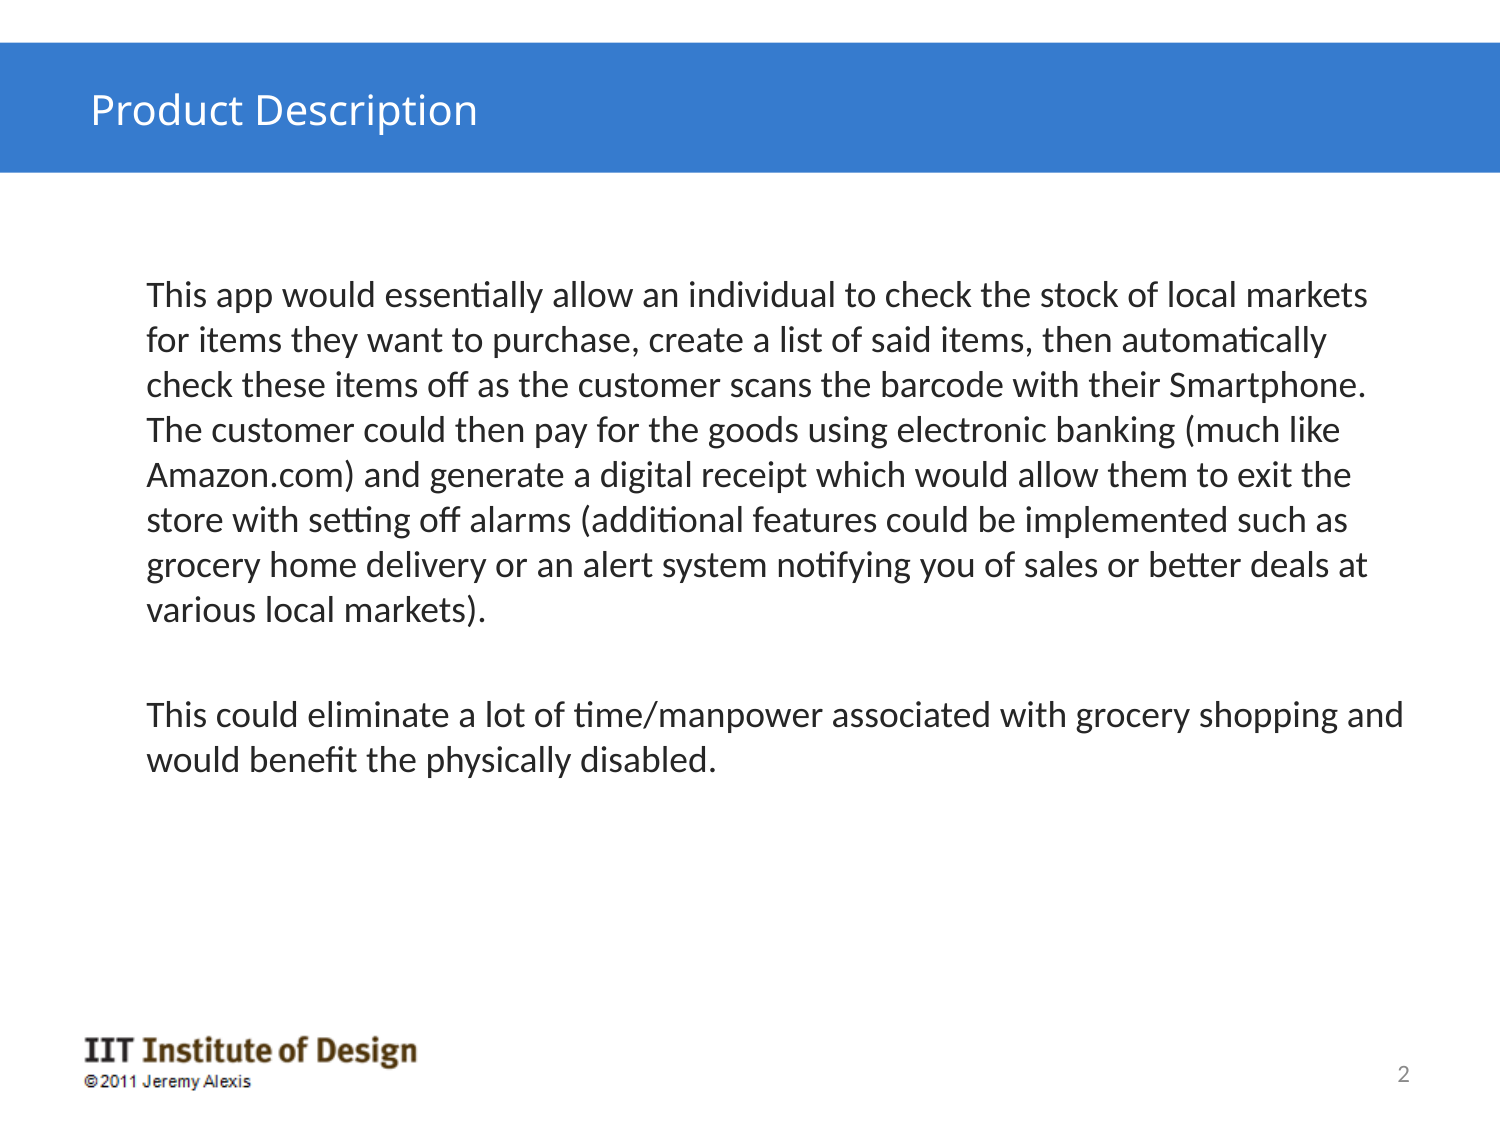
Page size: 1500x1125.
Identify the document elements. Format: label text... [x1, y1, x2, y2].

slide_number 2 [1074, 1042, 1425, 1103]
list This app would essentially allow an individual to check the stock of local markets for items they want to purchase, create a list of said items, then automatically check these items off as the customer scans the barcode with their Smartphone. The customer could then pay for the goods using electronic banking (much like Amazon.com) and generate a digital receipt which would allow them to exit the store with setting off alarms (additional features could be implemented such as grocery home delivery or an alert system notifying you of sales or better deals at various local markets). This could eliminate a lot of time/manpower associated with grocery shopping and would benefit the physically disabled. [75, 262, 1425, 1005]
picture [74, 1011, 435, 1106]
title Product Description [75, 45, 1425, 173]
